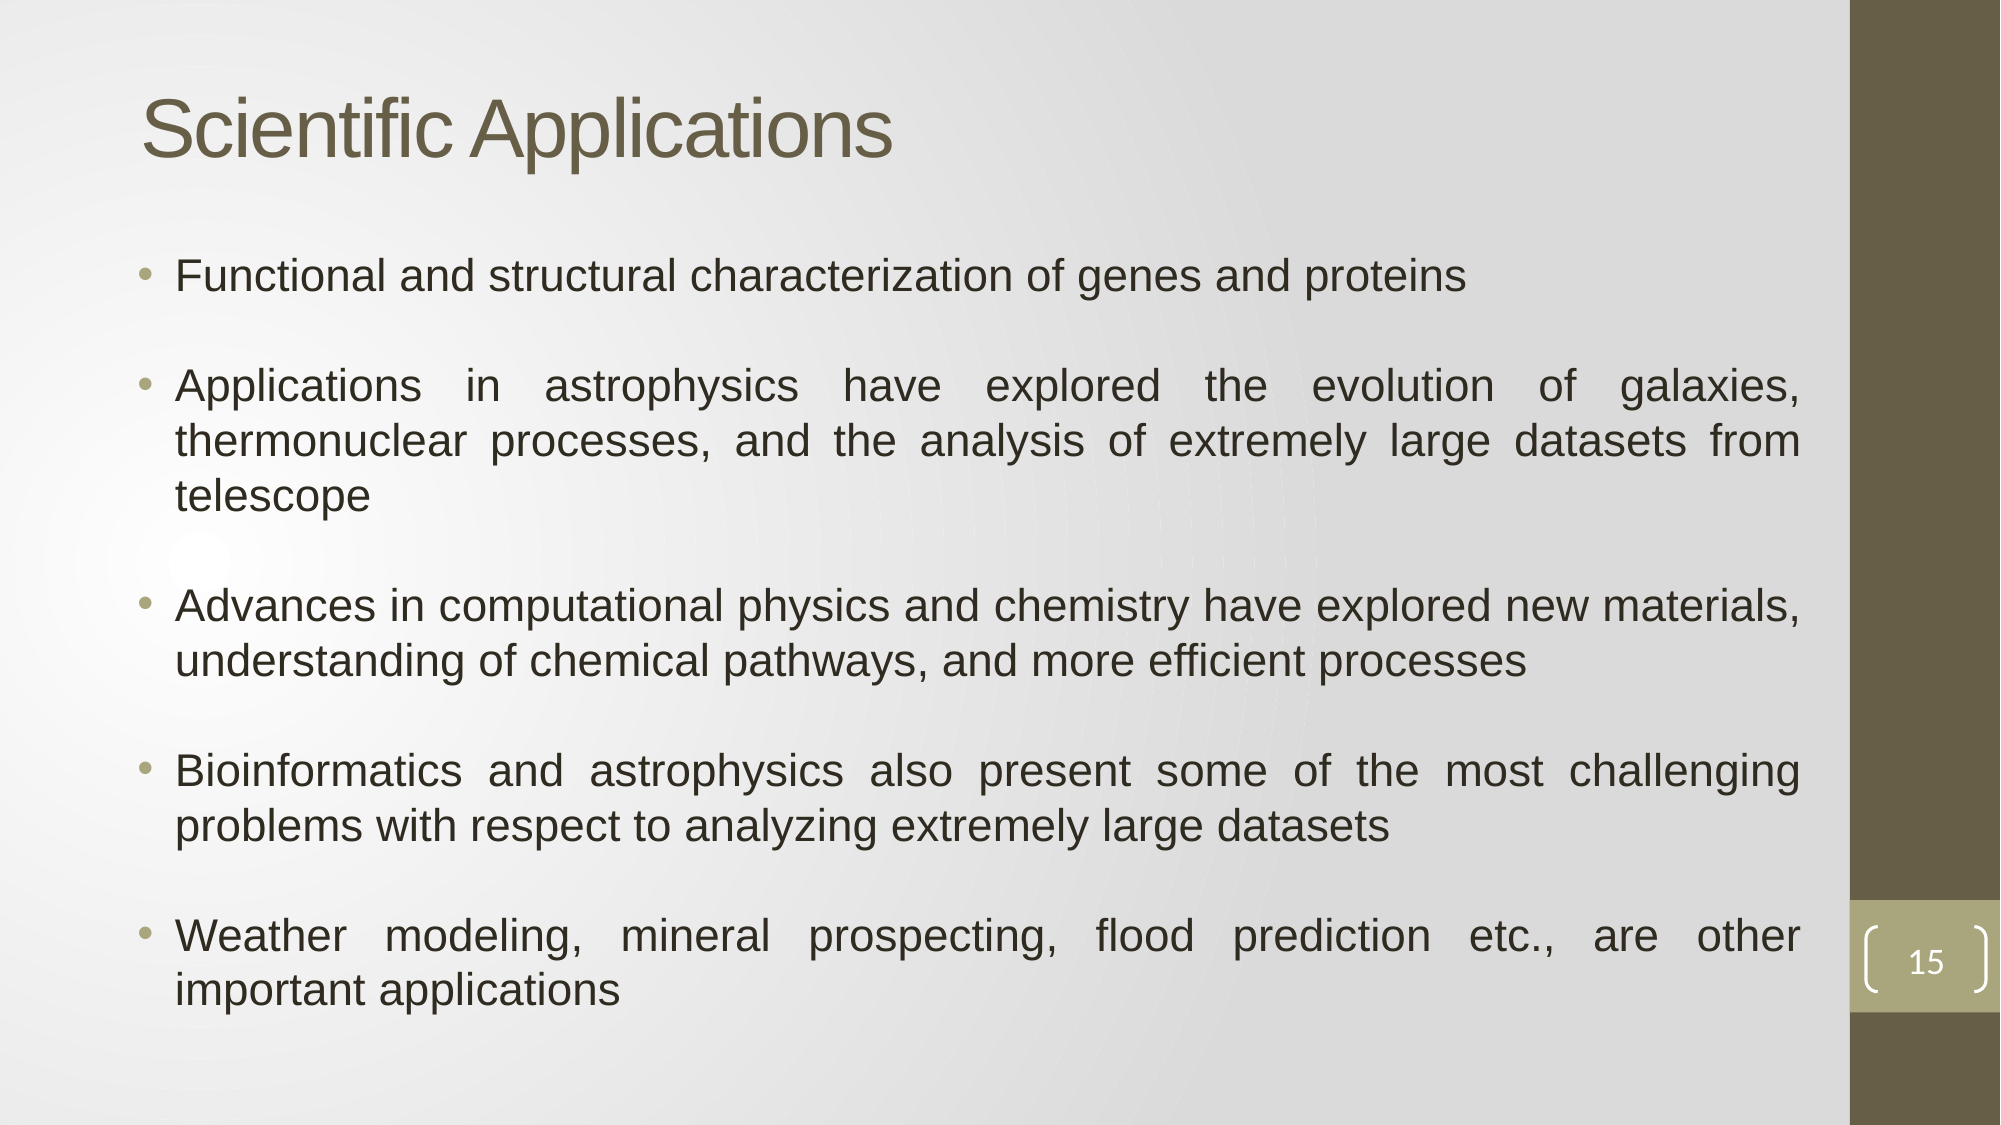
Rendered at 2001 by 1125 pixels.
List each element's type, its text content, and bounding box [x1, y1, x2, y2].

title Scientific Applications [125, 90, 1762, 158]
slide_number 15 [1864, 925, 1988, 994]
text_box Functional and structural characterization of genes and proteins Applications in astrophysics have explored the evolution of galaxies, thermonuclear processes, and the analysis of extremely large datasets from telescope Advances in computational physics and chemistry have explored new materials, understanding of chemical pathways, and more efficient processes Bioinformatics and astrophysics also present some of the most challenging problems with respect to analyzing extremely large datasets Weather modeling, mineral prospecting, flood prediction etc., are other important applications [103, 238, 1818, 1125]
